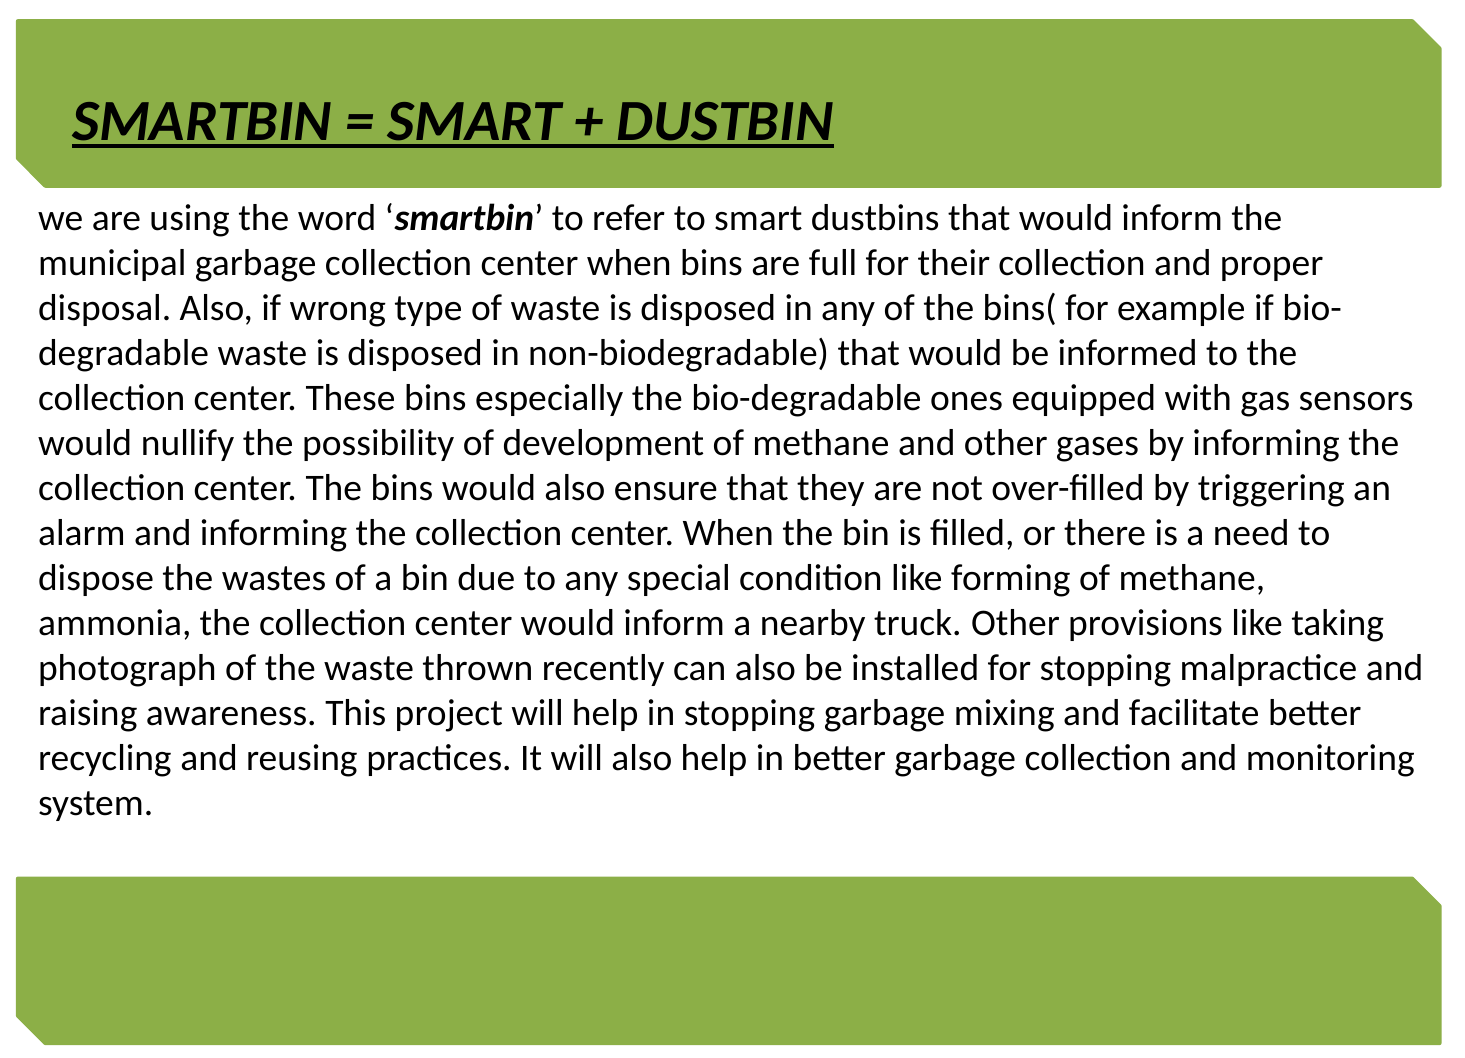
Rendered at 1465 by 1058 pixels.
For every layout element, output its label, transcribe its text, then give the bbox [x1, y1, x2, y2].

text_box [15, 19, 1442, 188]
text_box SMARTBIN = SMART + DUSTBIN [57, 74, 1383, 160]
text_box [15, 876, 1442, 1046]
text_box we are using the word ‘smartbin’ to refer to smart dustbins that would inform the municipal garbage collection center when bins are full for their collection and proper disposal. Also, if wrong type of waste is disposed in any of the bins( for example if bio-degradable waste is disposed in non-biodegradable) that would be informed to the collection center. These bins especially the bio-degradable ones equipped with gas sensors would nullify the possibility of development of methane and other gases by informing the collection center. The bins would also ensure that they are not over-filled by triggering an alarm and informing the collection center. When the bin is filled, or there is a need to dispose the wastes of a bin due to any special condition like forming of methane, ammonia, the collection center would inform a nearby truck. Other provisions like taking photograph of the waste thrown recently can also be installed for stopping malpractice and raising awareness. This project will help in stopping garbage mixing and facilitate better recycling and reusing practices. It will also help in better garbage collection and monitoring system. [23, 185, 1440, 876]
